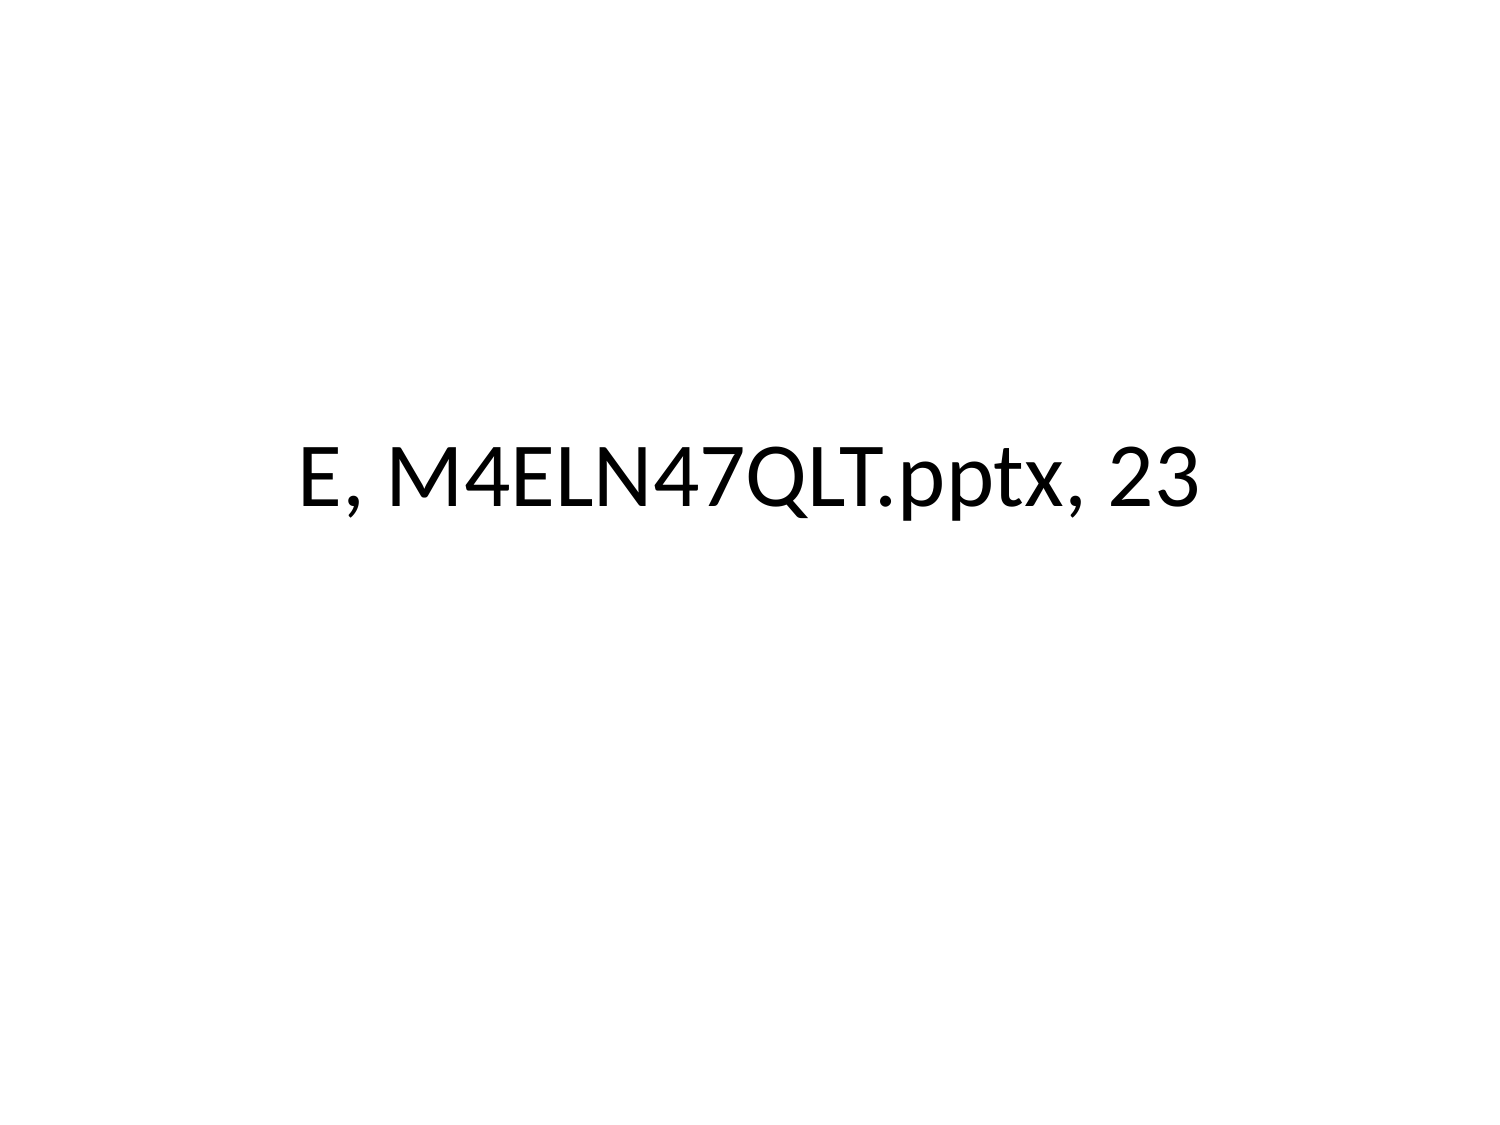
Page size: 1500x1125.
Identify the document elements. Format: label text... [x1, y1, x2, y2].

title E, M4ELN47QLT.pptx, 23 [112, 349, 1388, 591]
